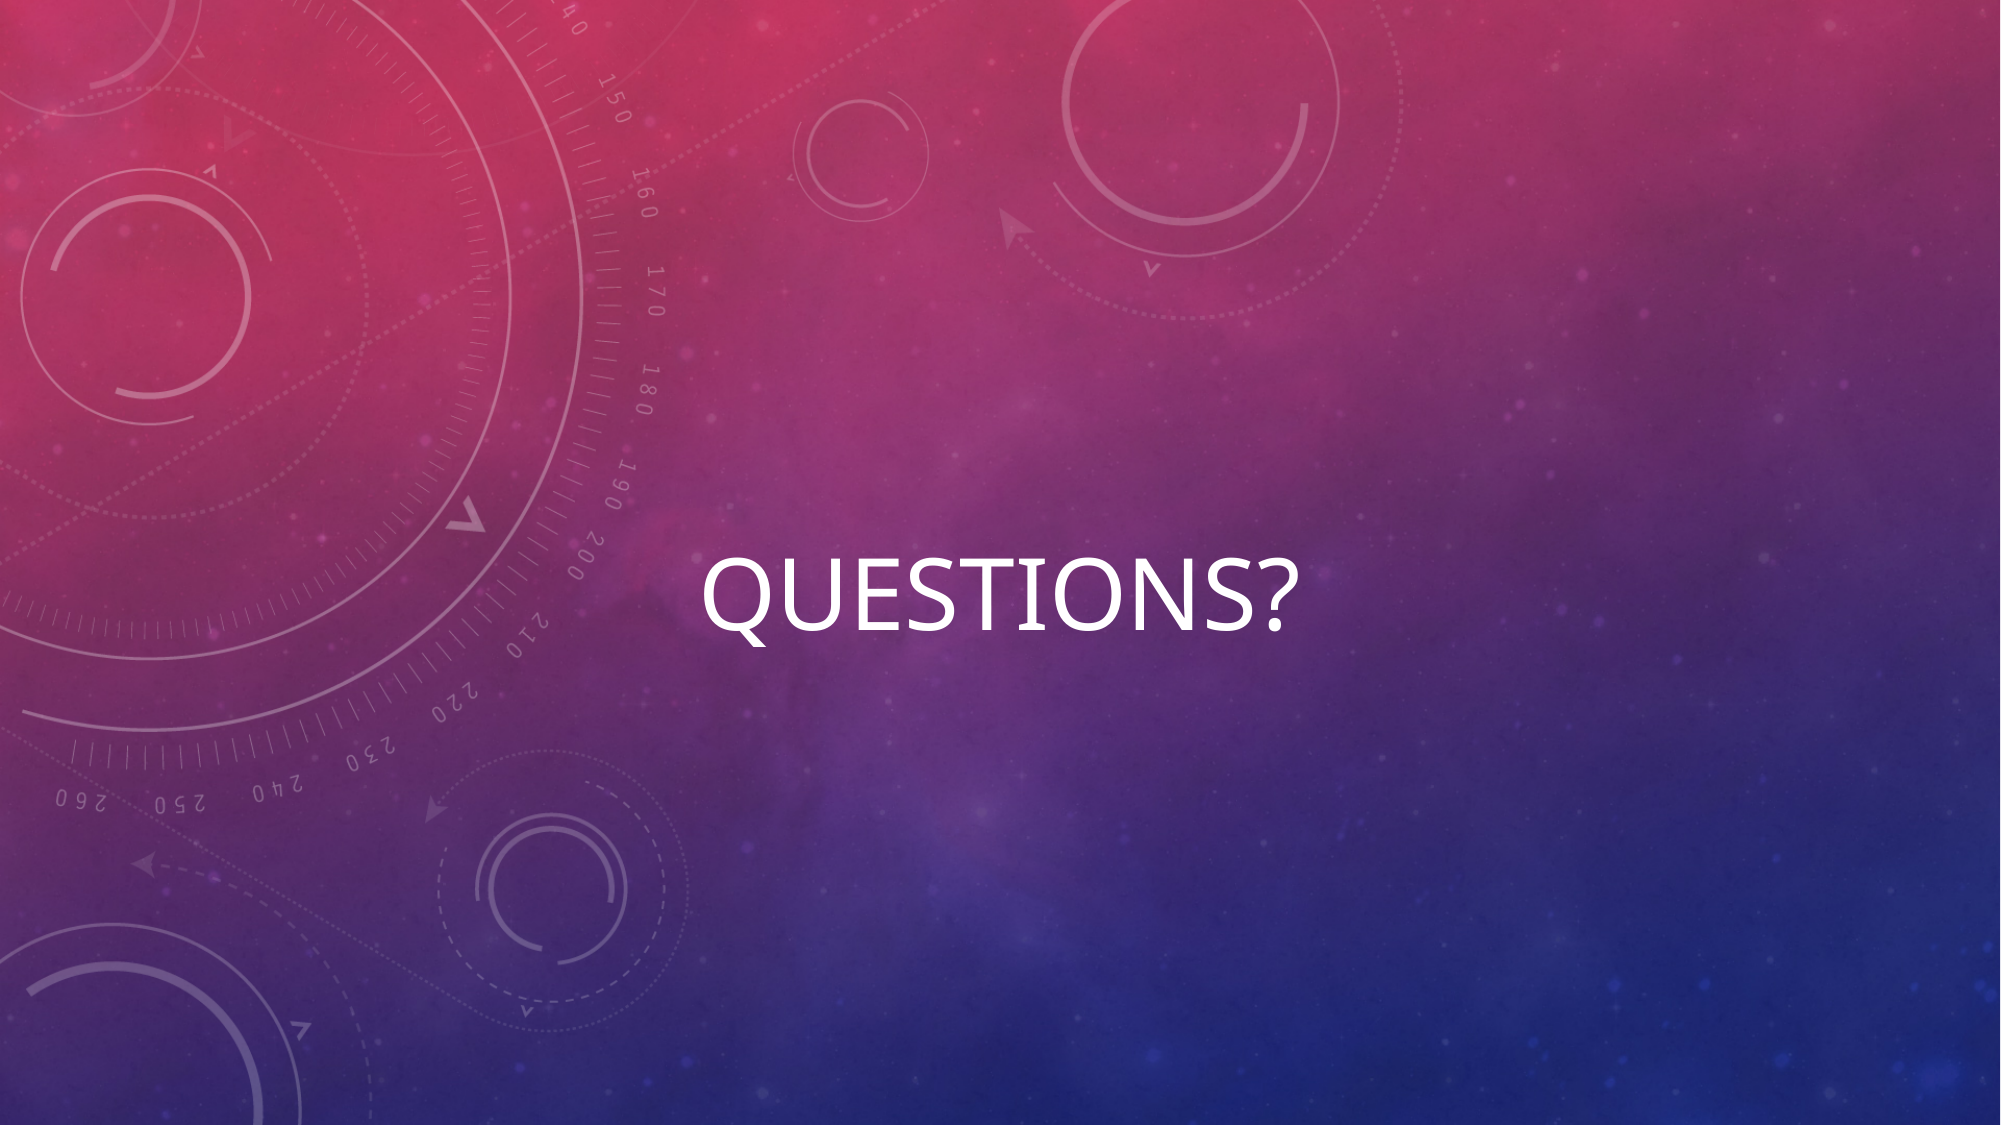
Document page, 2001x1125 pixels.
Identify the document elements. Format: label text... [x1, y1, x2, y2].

picture [0, 0, 2001, 1125]
title Questions? [0, 260, 2000, 659]
